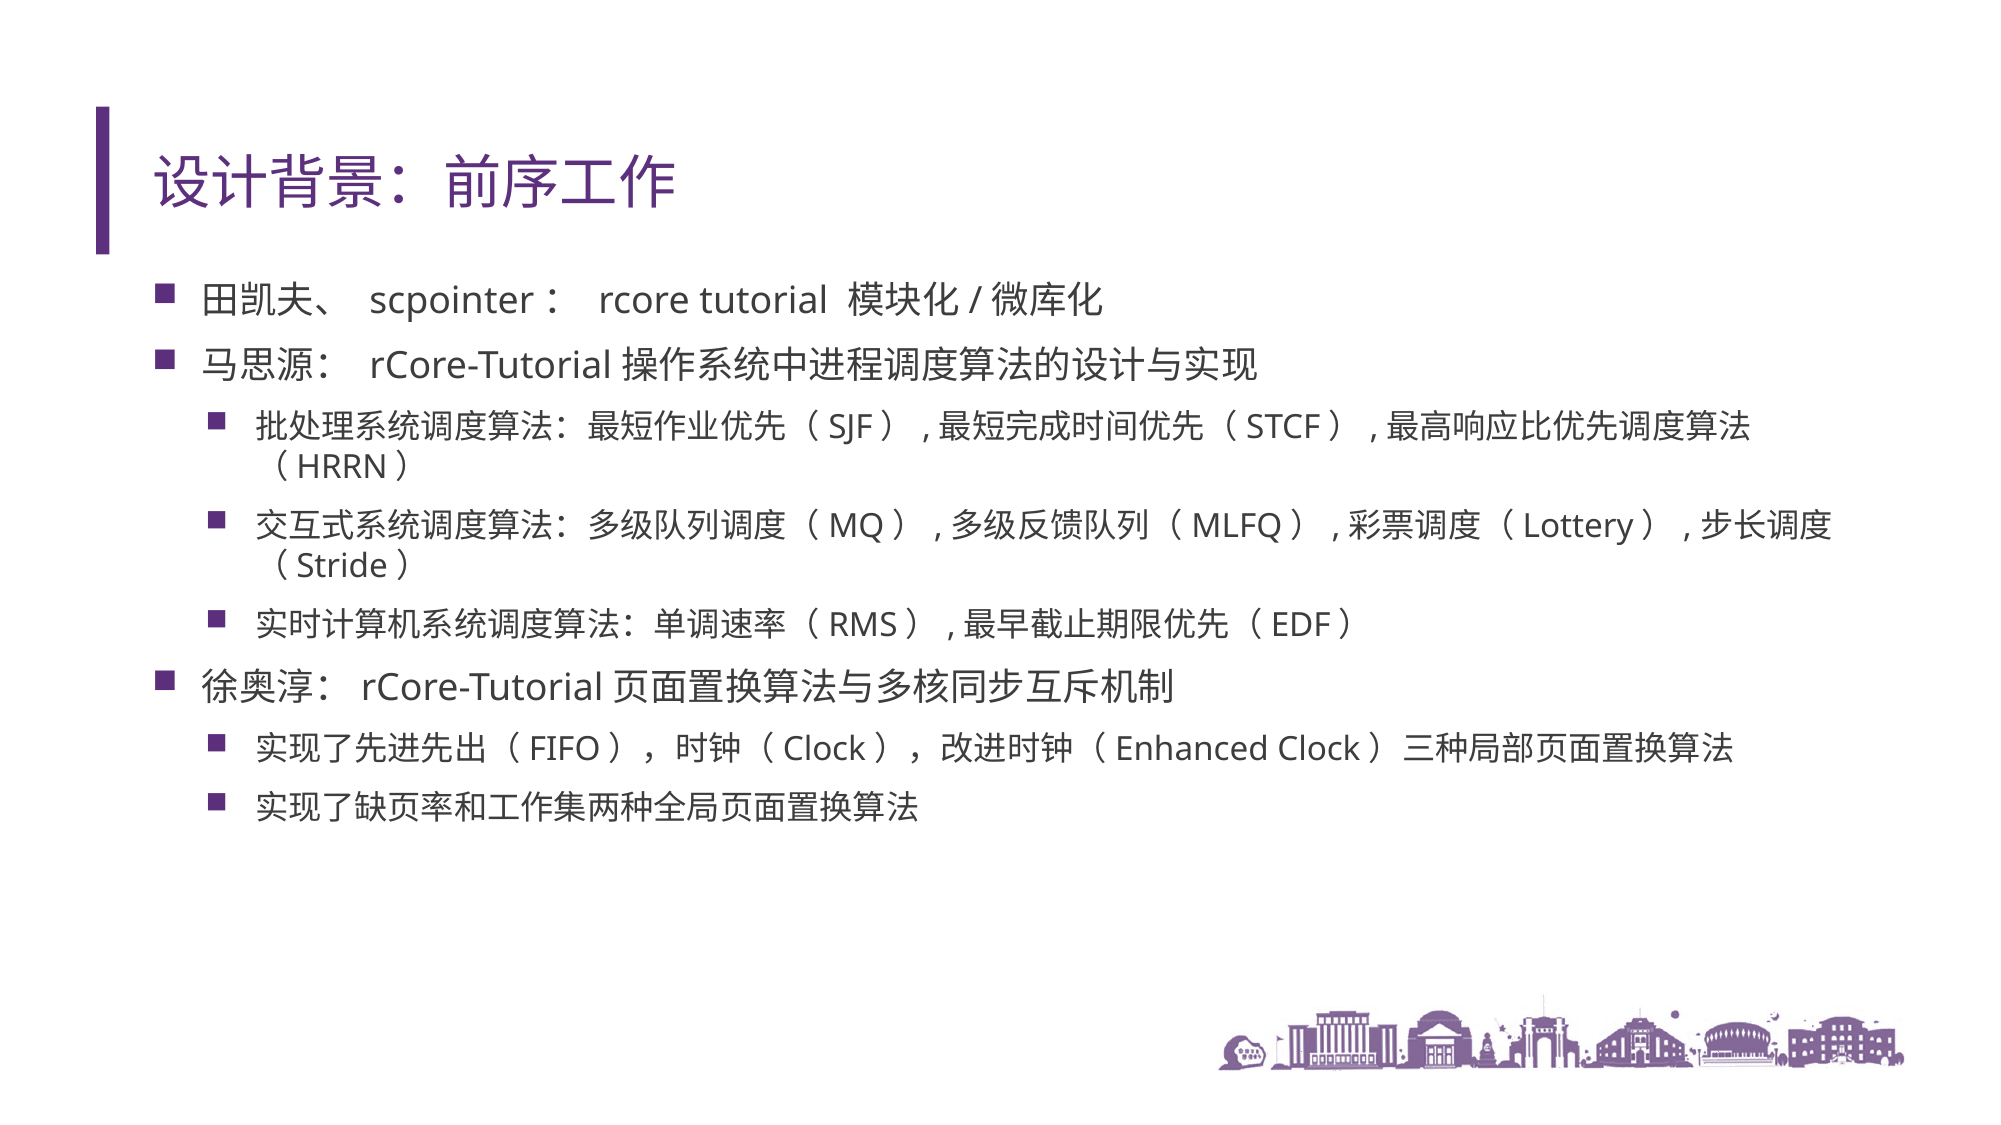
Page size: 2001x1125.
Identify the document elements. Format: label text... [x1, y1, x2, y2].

list 田凯夫、 scpointer： rcore tutorial 模块化/微库化 马思源： rCore-Tutorial操作系统中进程调度算法的设计与实现 批处理系统调度算法：最短作业优先（SJF）,最短完成时间优先（STCF）,最高响应比优先调度算法（HRRN） 交互式系统调度算法：多级队列调度（MQ）,多级反馈队列（MLFQ）,彩票调度（Lottery）,步长调度（Stride） 实时计算机系统调度算法：单调速率（RMS）,最早截止期限优先（EDF） 徐奥淳：rCore-Tutorial页面置换算法与多核同步互斥机制 实现了先进先出（FIFO），时钟（Clock），改进时钟（Enhanced Clock）三种局部页面置换算法 实现了缺页率和工作集两种全局页面置换算法 [136, 268, 1863, 1019]
title 设计背景：前序工作 [137, 97, 1863, 264]
